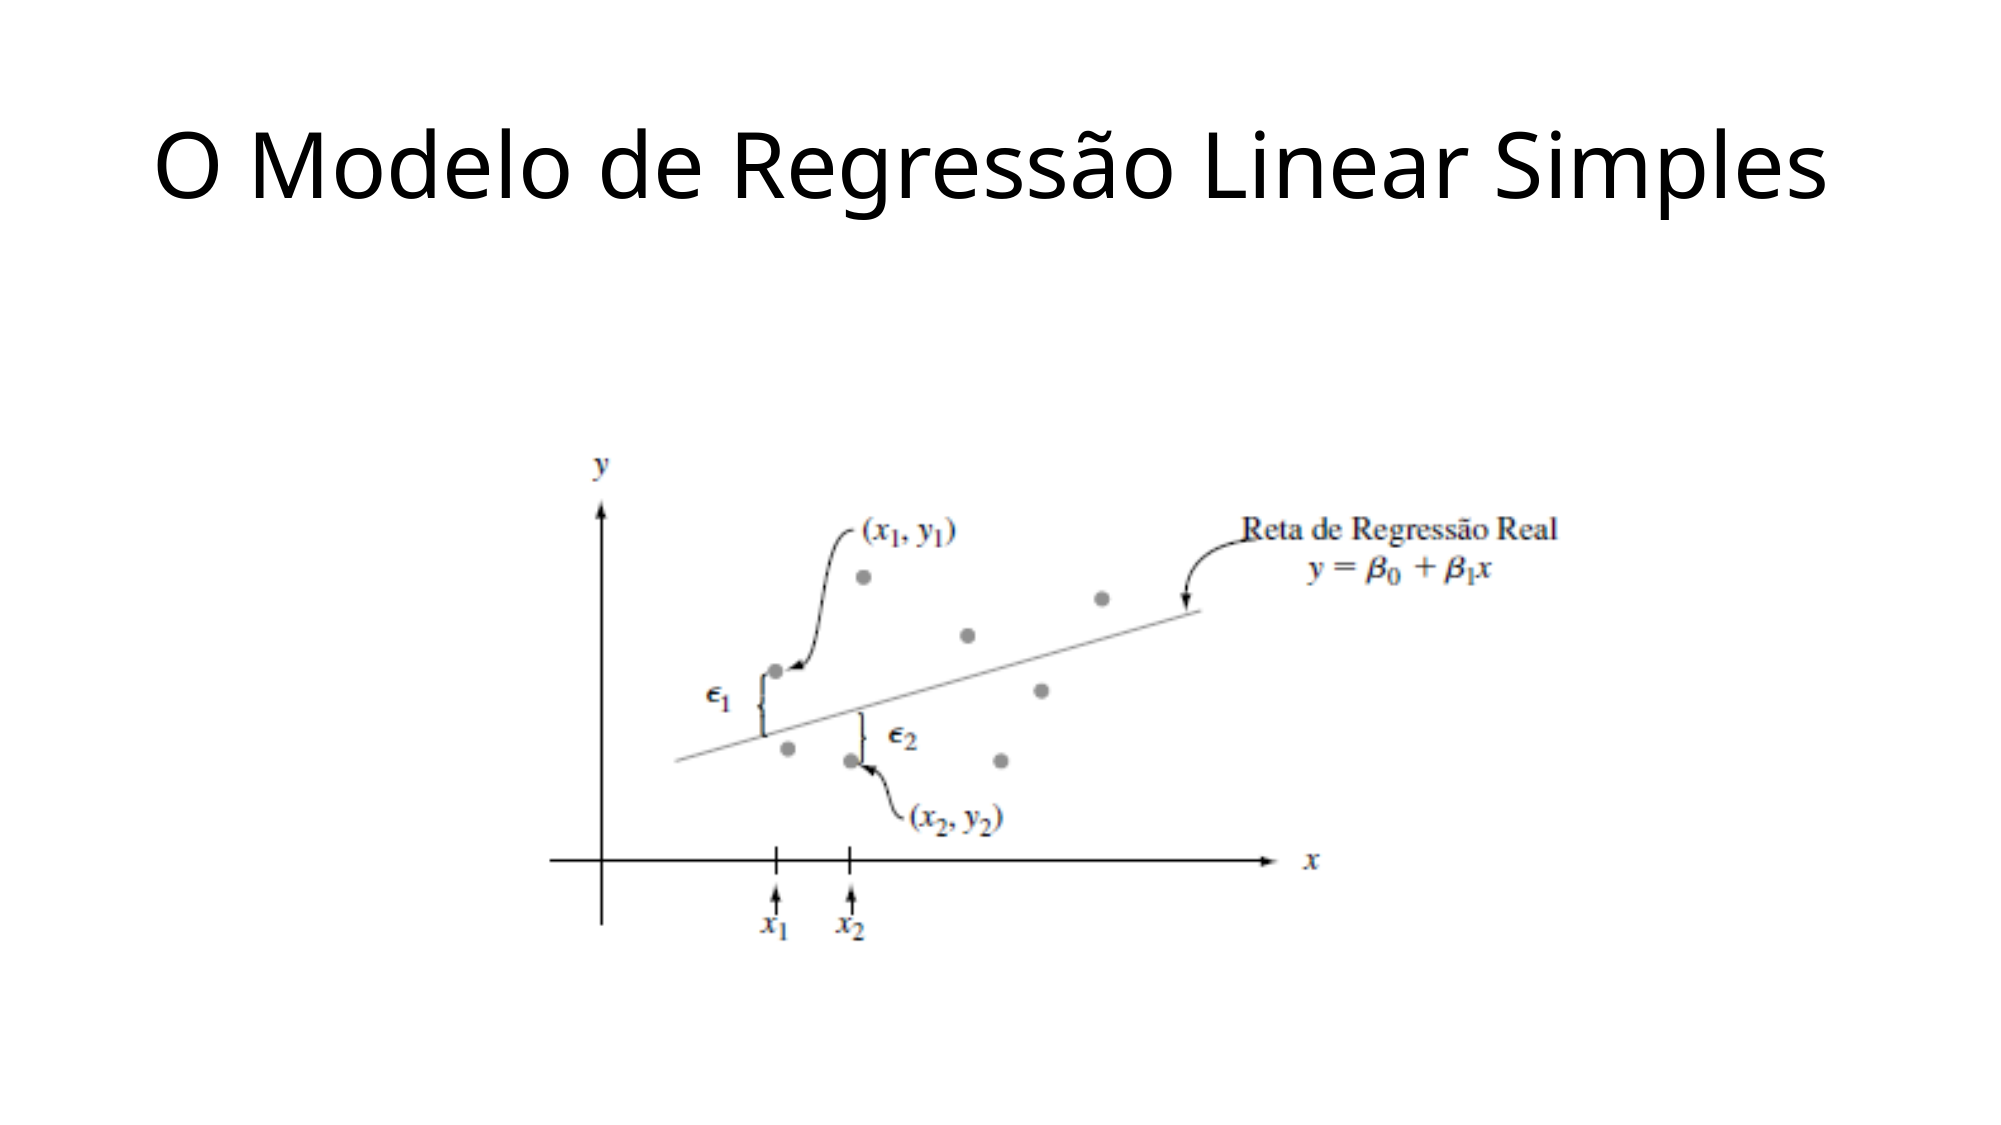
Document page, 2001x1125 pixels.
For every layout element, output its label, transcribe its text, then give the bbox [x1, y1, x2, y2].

title O Modelo de Regressão Linear Simples [137, 59, 1863, 278]
picture [510, 411, 1591, 964]
